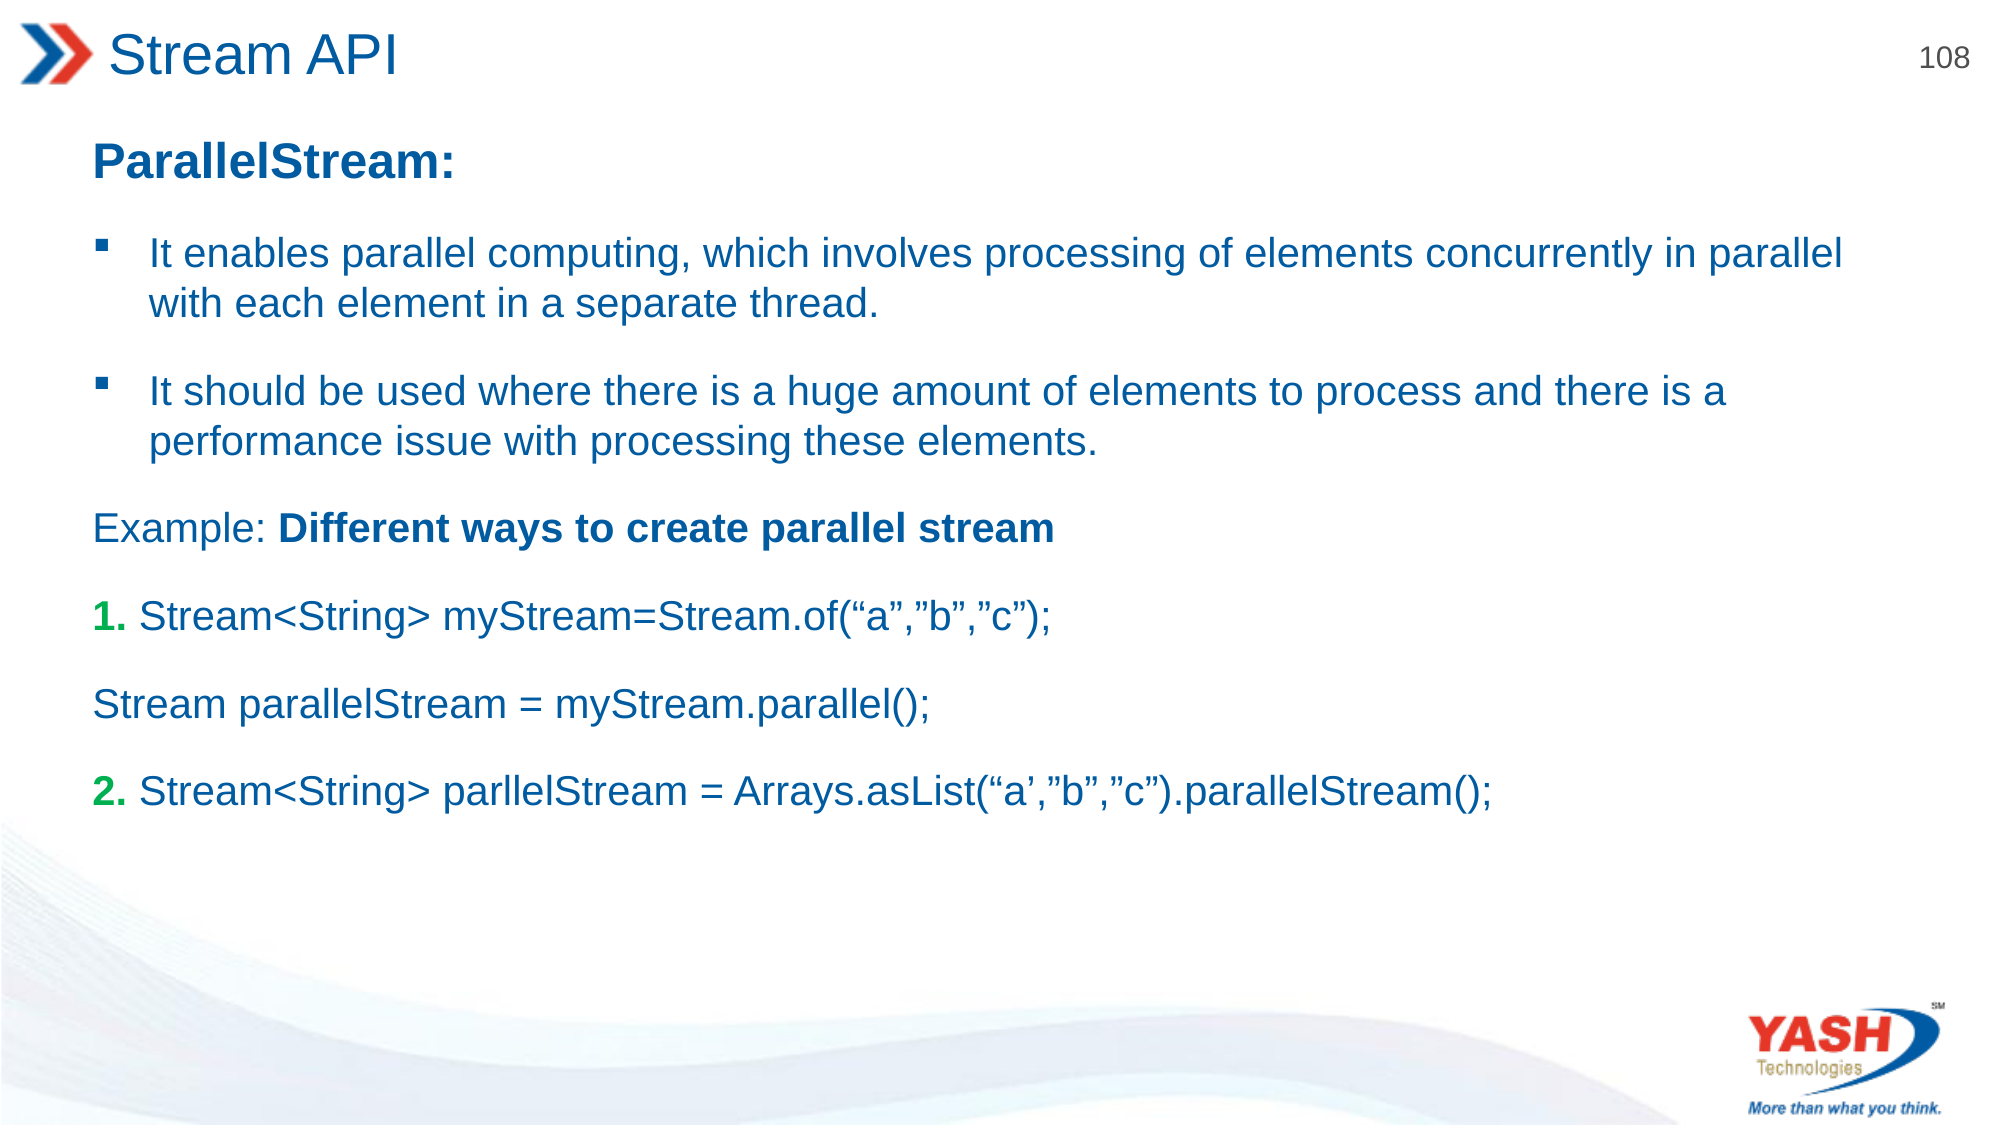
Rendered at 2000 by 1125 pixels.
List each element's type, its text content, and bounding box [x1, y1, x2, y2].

list ParallelStream: It enables parallel computing, which involves processing of elements concurrently in parallel with each element in a separate thread. It should be used where there is a huge amount of elements to process and there is a performance issue with processing these elements. Example: Different ways to create parallel stream 1. Stream<String> myStream=Stream.of(“a”,”b”,”c”); Stream parallelStream = myStream.parallel(); 2. Stream<String> parllelStream = Arrays.asList(“a’,”b”,”c”).parallelStream(); [77, 120, 1924, 914]
title Stream API [93, 9, 1893, 94]
picture [1, 93, 2000, 1125]
picture [17, 22, 93, 85]
